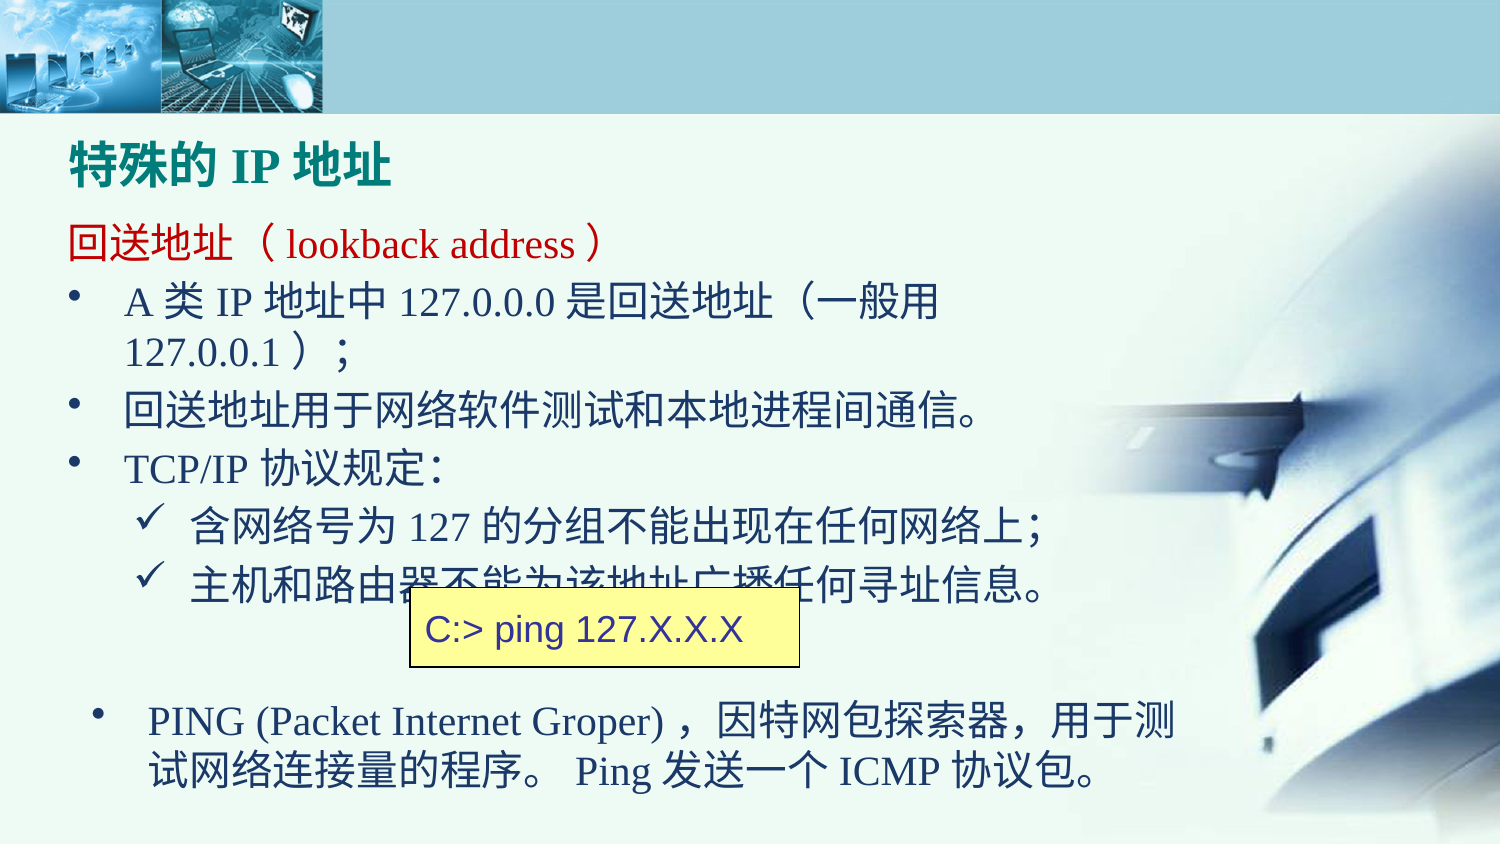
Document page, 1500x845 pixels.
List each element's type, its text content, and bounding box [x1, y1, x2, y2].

text_box C:> ping 127.X.X.X [409, 587, 800, 668]
text_box PING (Packet Internet Groper)，因特网包探索器，用于测试网络连接量的程序。Ping发送一个ICMP协议包。 [76, 686, 1199, 802]
list 回送地址（lookback address） A类IP地址中127.0.0.0是回送地址（一般用127.0.0.1）； 回送地址用于网络软件测试和本地进程间通信。 TCP/IP协议规定： 含网络号为127的分组不能出现在任何网络上； 主机和路由器不能为该地址广播任何寻址信息。 [52, 209, 1157, 820]
picture [0, 0, 1500, 844]
text_box 特殊的IP地址 [53, 117, 703, 210]
